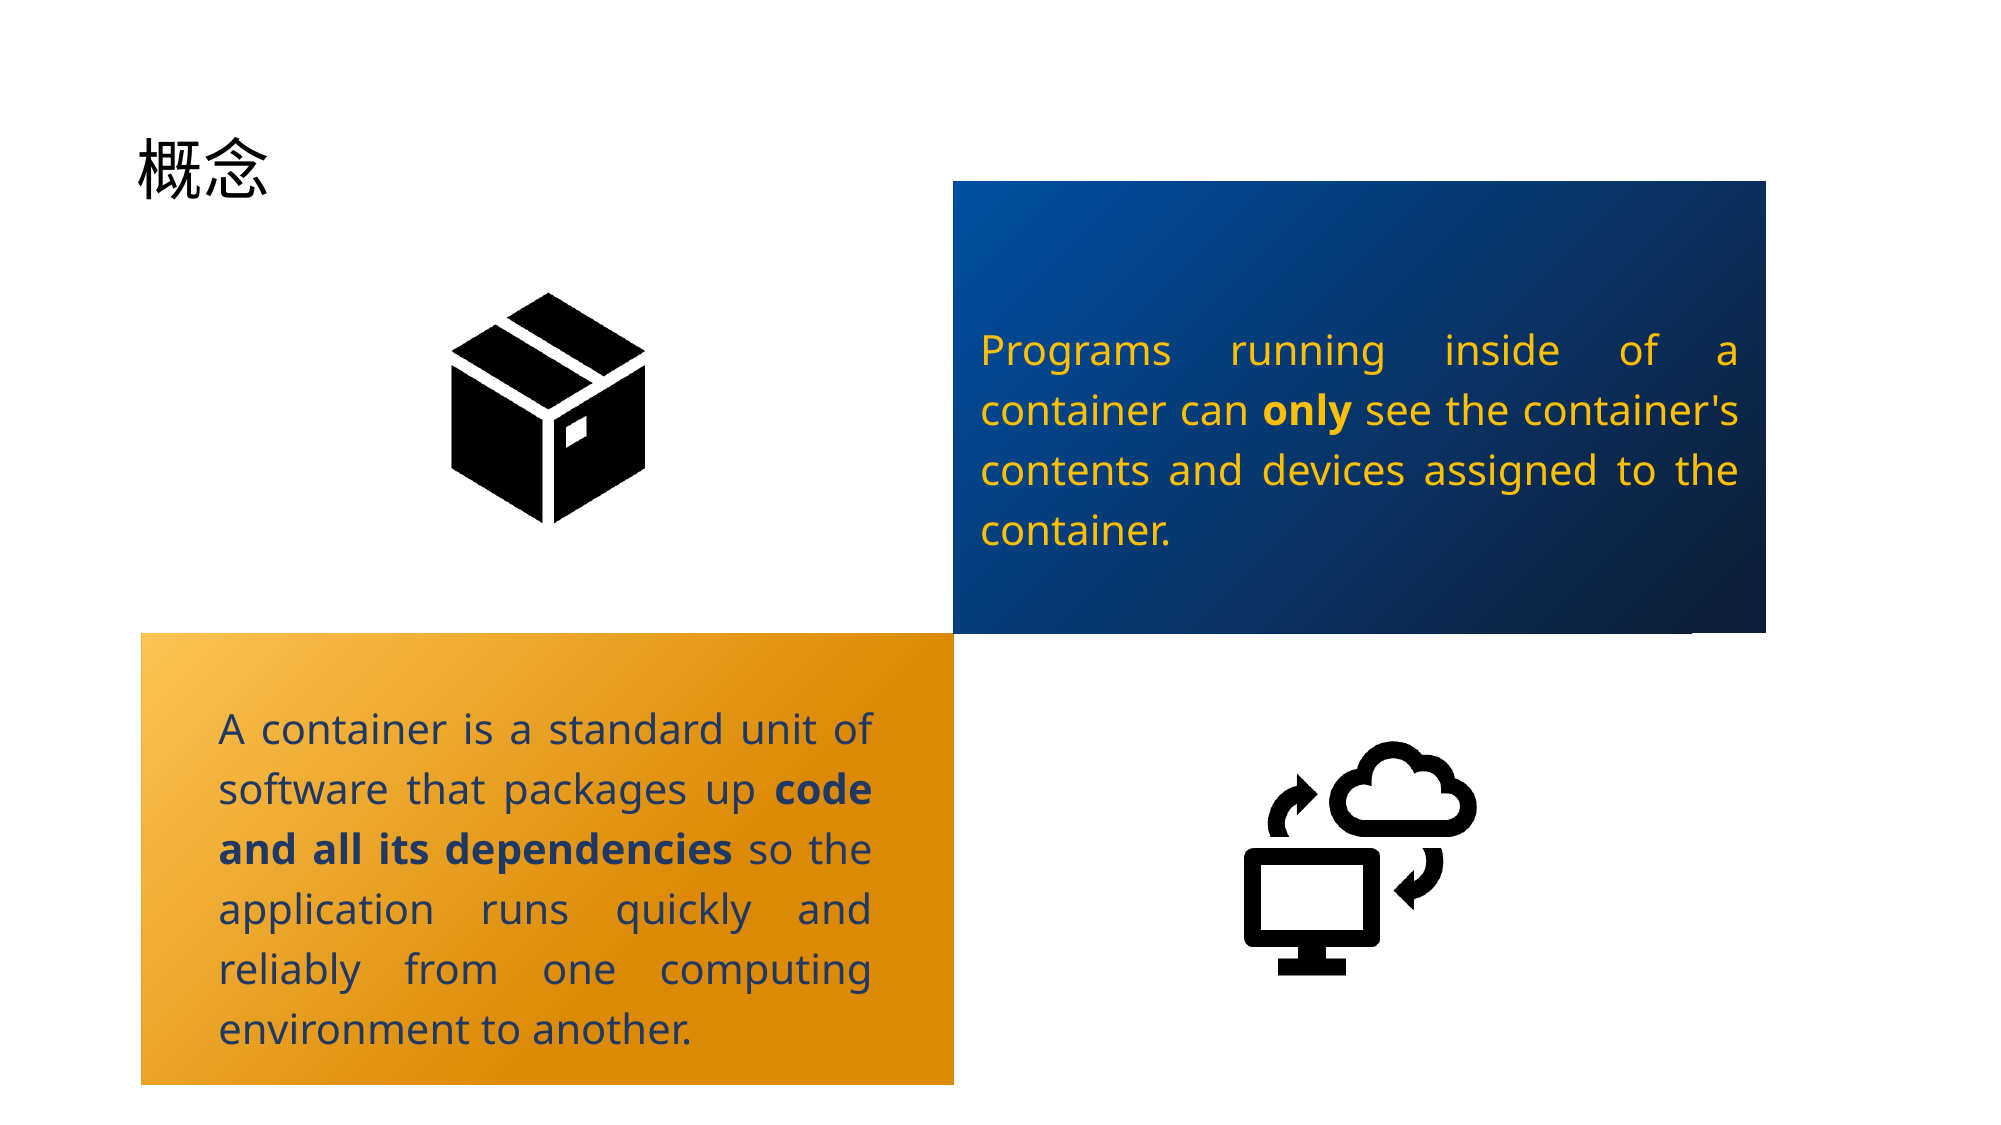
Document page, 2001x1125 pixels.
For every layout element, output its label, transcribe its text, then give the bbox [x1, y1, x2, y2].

picture [407, 267, 689, 548]
text_box 概念 [121, 120, 286, 216]
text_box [953, 181, 1766, 634]
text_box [141, 633, 954, 1085]
picture [1224, 723, 1496, 995]
